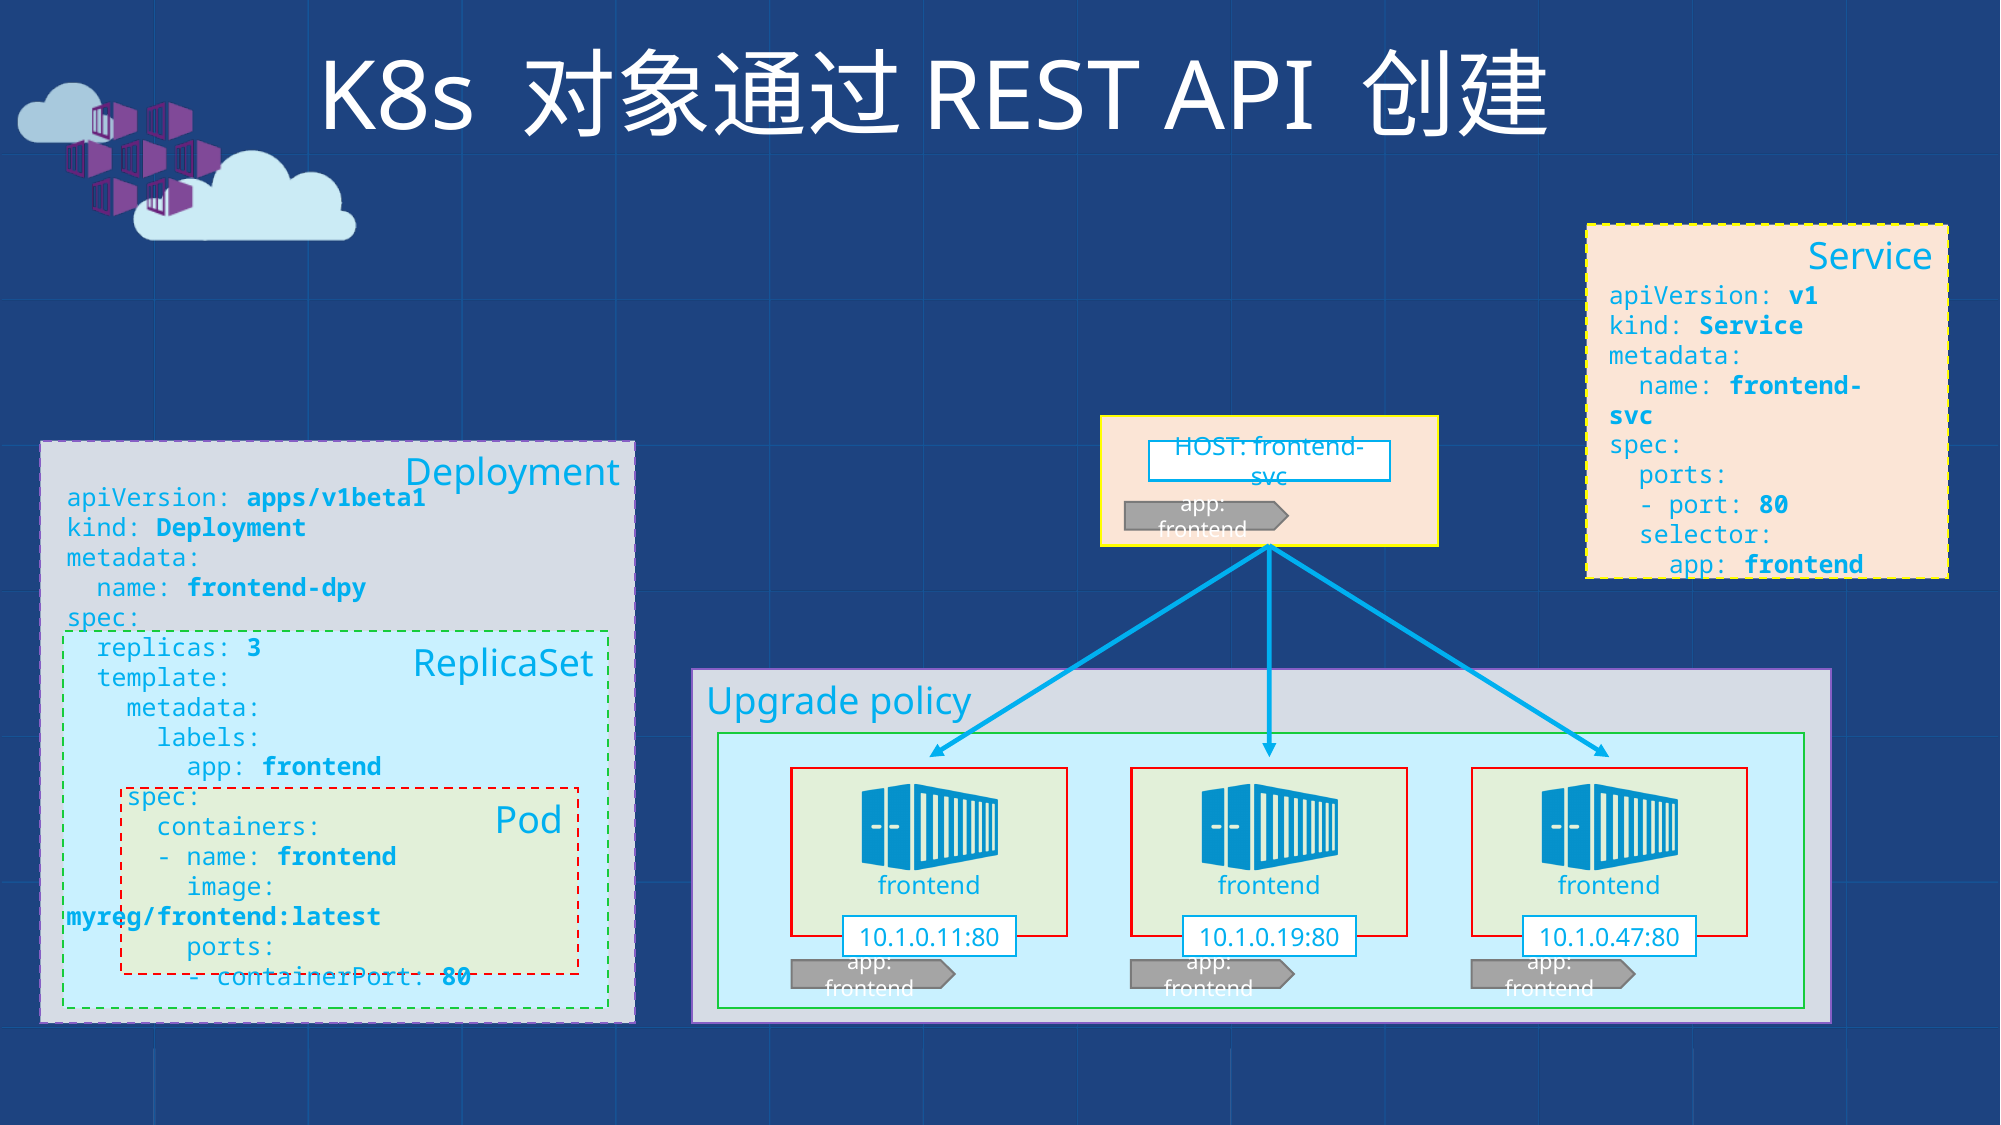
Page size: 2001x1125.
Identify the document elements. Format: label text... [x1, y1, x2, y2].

text_box app: frontend [790, 959, 957, 989]
text_box apiVersion: apps/v1beta1 kind: Deployment metadata: name: frontend-dpy spec: replicas: 3 template: metadata: labels: app: frontend spec: containers: - name: frontend image: myreg/frontend:latest ports: - containerPort: 80 [51, 474, 597, 998]
text_box app: frontend [1129, 959, 1296, 989]
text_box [1269, 545, 1610, 758]
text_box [1100, 415, 1438, 545]
picture [1, 0, 1999, 1125]
text_box Service [1585, 223, 1949, 579]
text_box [929, 545, 1269, 758]
title K8s 对象通过REST API 创建 [302, 39, 1758, 160]
text_box [717, 732, 1805, 1009]
text_box apiVersion: v1 kind: Service metadata: name: frontend-svc spec: ports: - port: 80 selector: app: frontend [1593, 271, 1922, 587]
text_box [1131, 758, 1408, 957]
text_box Deployment [39, 440, 636, 1024]
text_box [791, 757, 1068, 957]
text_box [1471, 757, 1748, 957]
text_box app: frontend [1470, 959, 1637, 989]
text_box ReplicaSet [62, 630, 609, 1009]
text_box Upgrade policy [691, 668, 1832, 1024]
